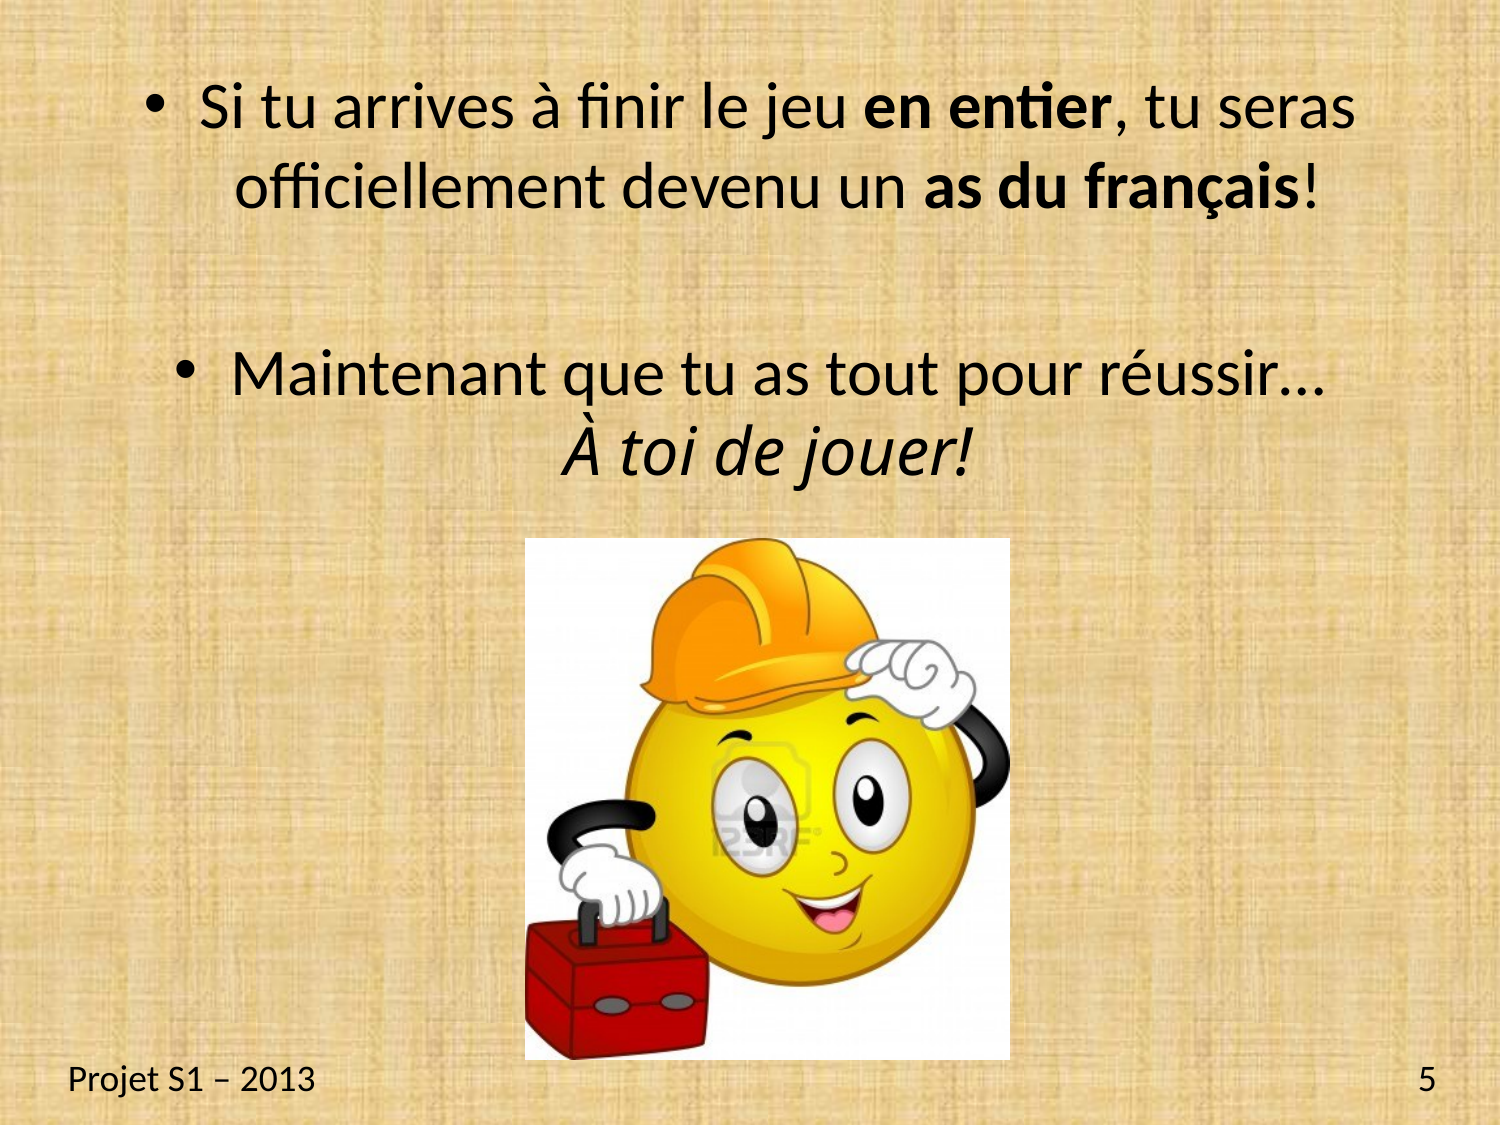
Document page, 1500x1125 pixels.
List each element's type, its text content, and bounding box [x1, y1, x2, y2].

list Si tu arrives à finir le jeu en entier, tu seras officiellement devenu un as du français! Maintenant que tu as tout pour réussir… À toi de jouer! [75, 54, 1425, 1005]
picture [0, 0, 1500, 1125]
text_box Projet S1 – 2013 5 [53, 1047, 1495, 1125]
